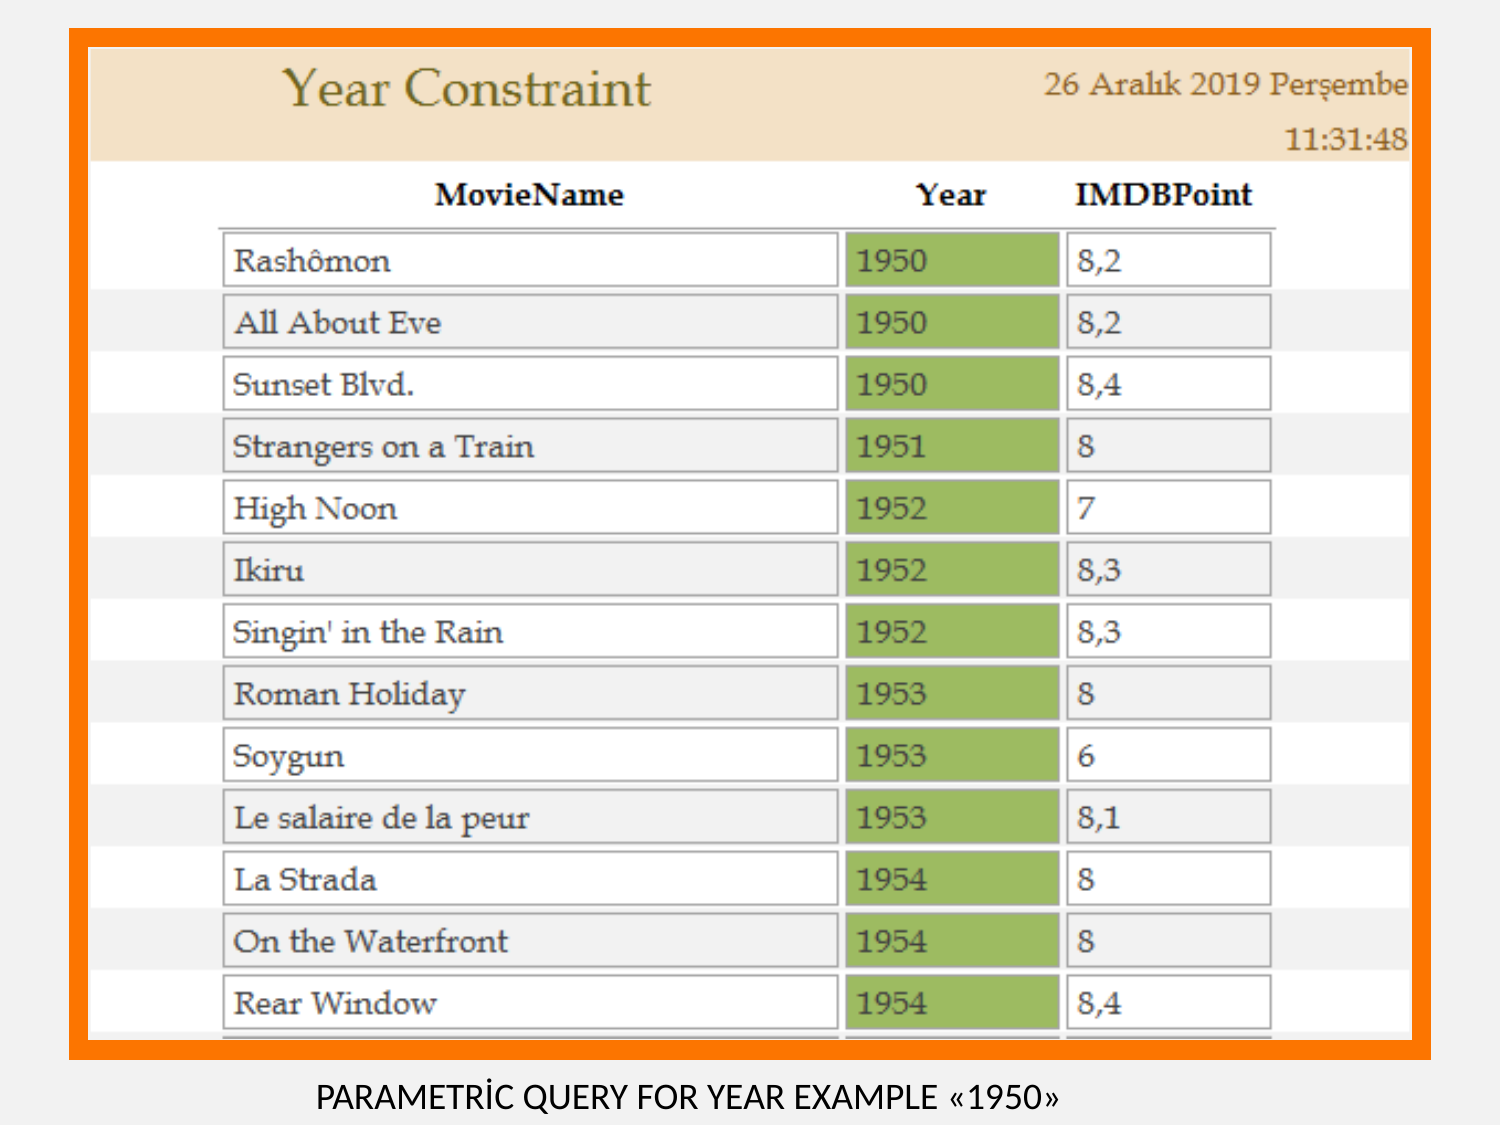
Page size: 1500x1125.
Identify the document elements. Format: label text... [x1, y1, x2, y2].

text_box PARAMETRİC QUERY FOR YEAR EXAMPLE «1950» [301, 1064, 1235, 1125]
picture [90, 48, 1410, 1039]
